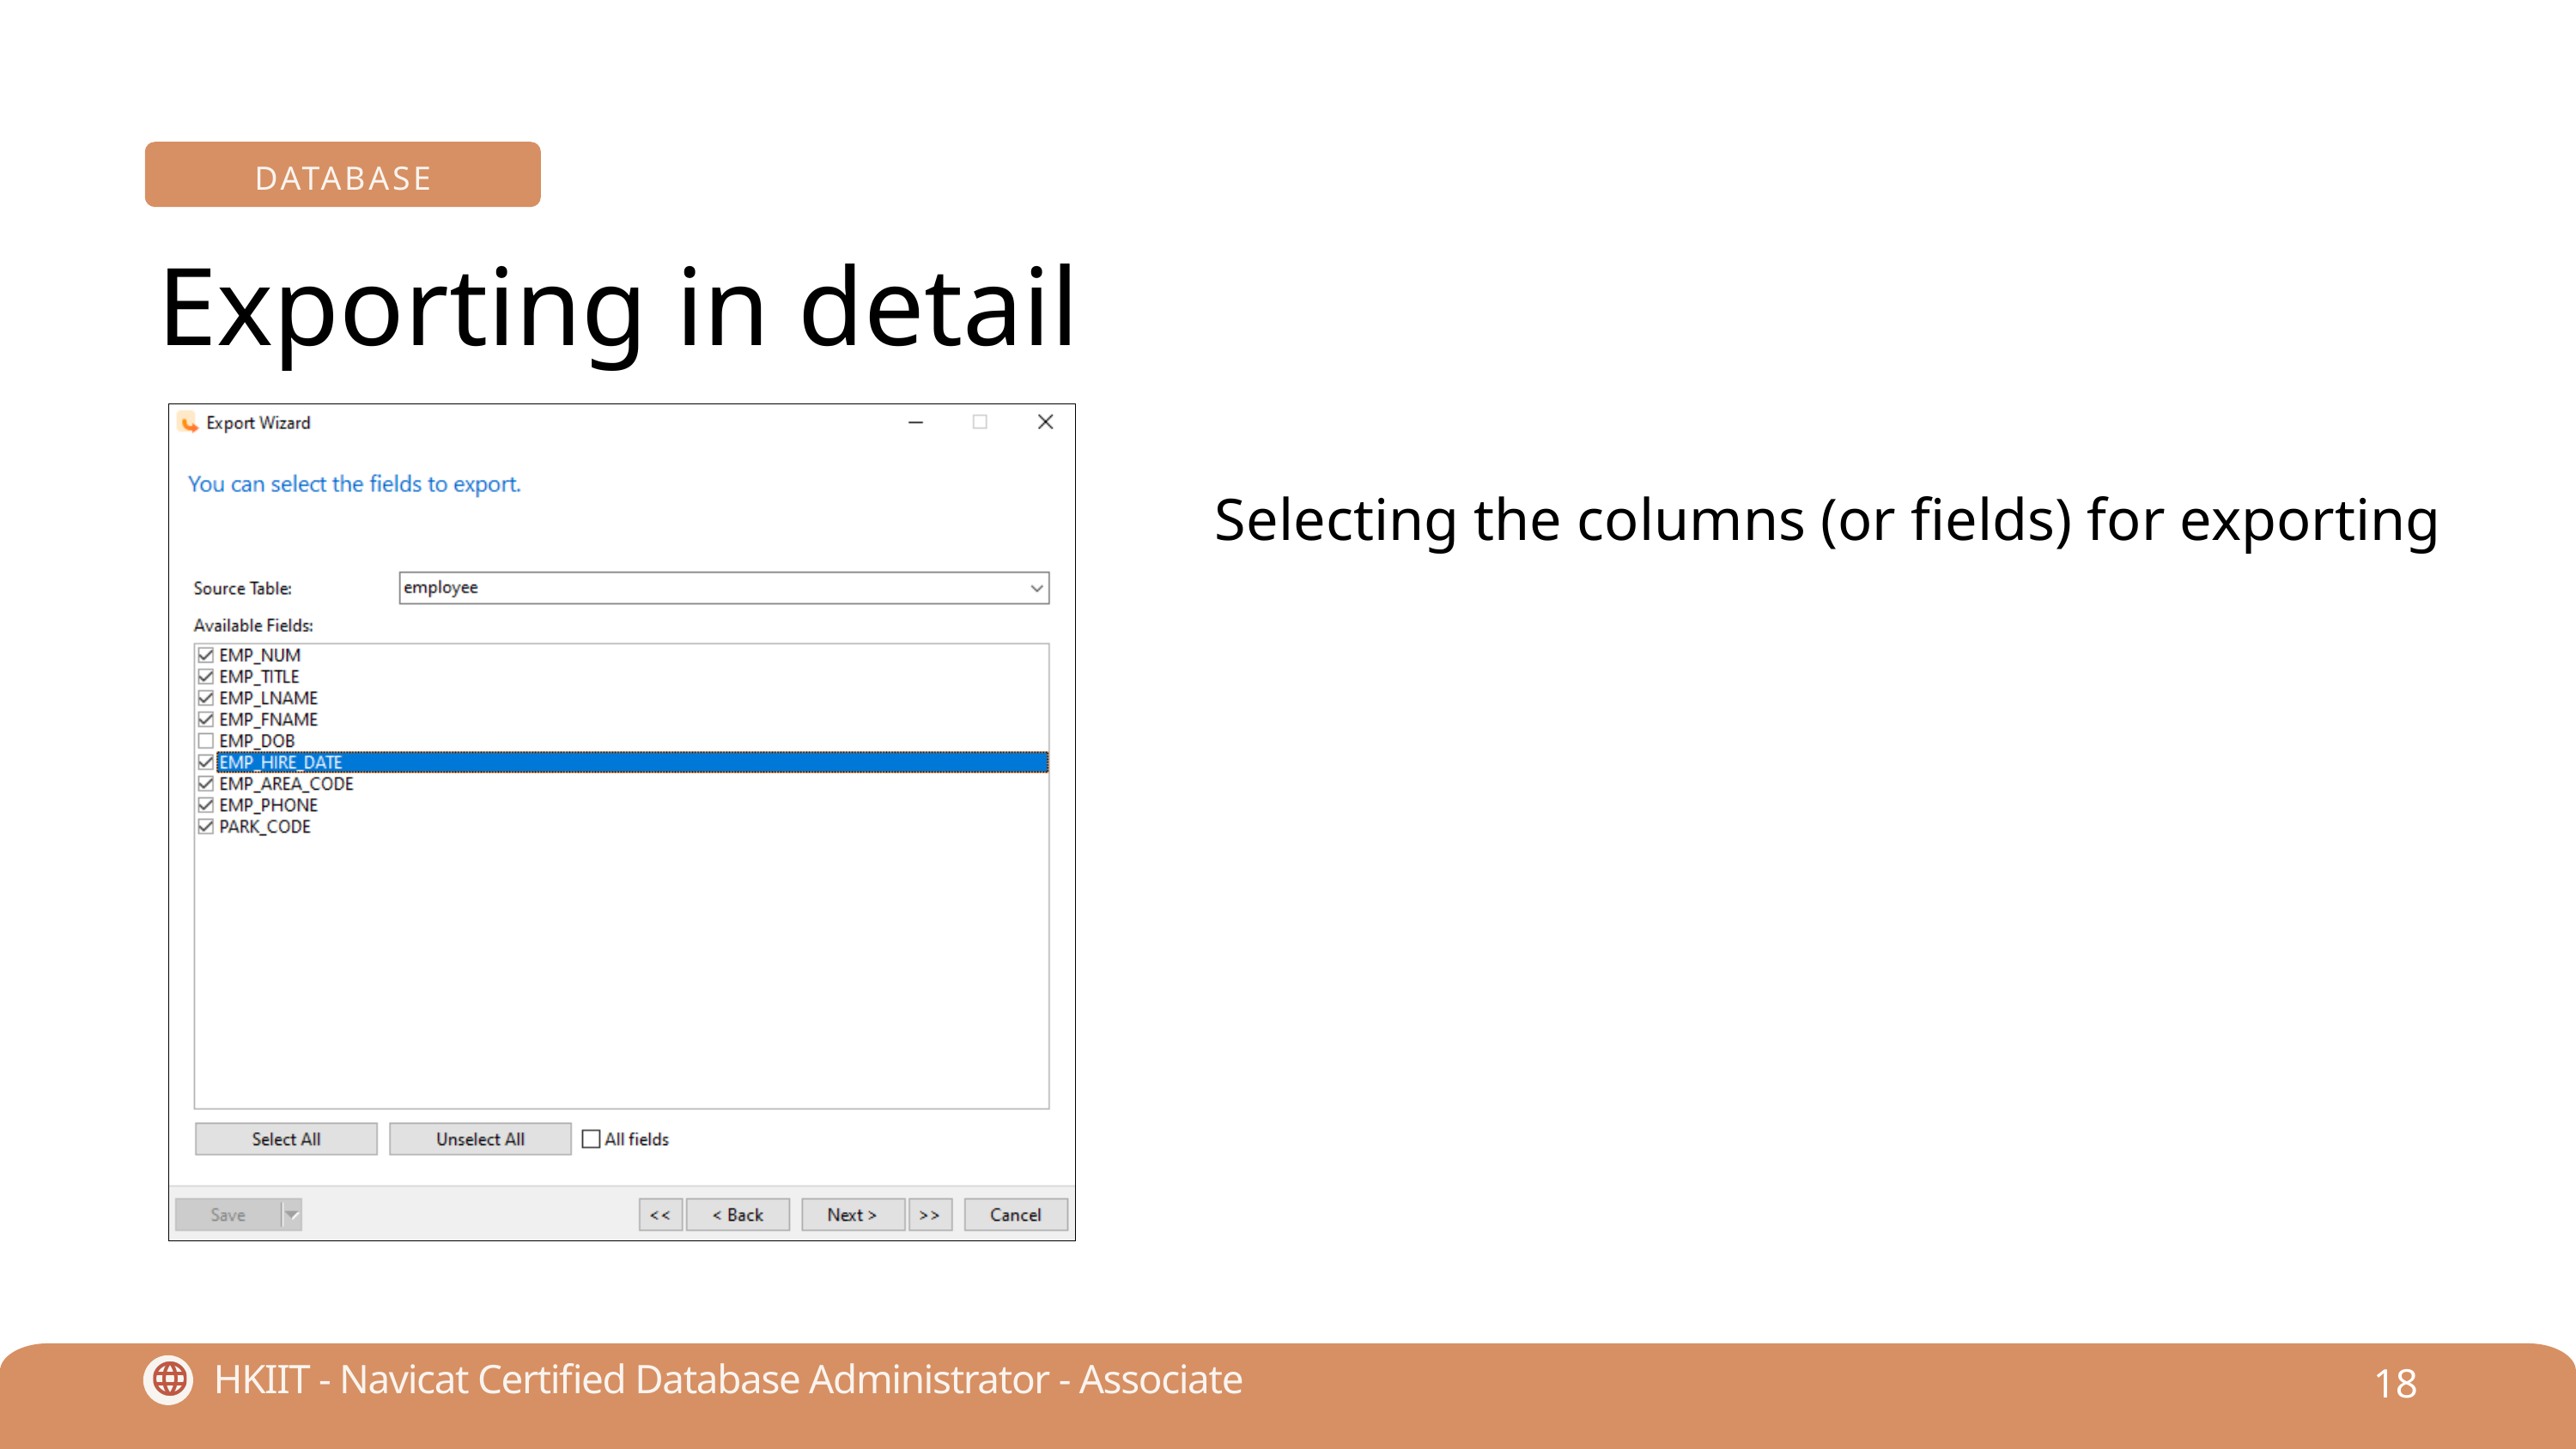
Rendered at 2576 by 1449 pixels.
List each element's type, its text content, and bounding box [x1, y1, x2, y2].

text_box Selecting the columns (or fields) for exporting [1201, 476, 2490, 559]
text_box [143, 1355, 194, 1406]
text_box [144, 141, 542, 208]
text_box Exporting in detail [144, 231, 2408, 373]
picture [168, 403, 1076, 1241]
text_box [0, 1343, 2576, 1449]
